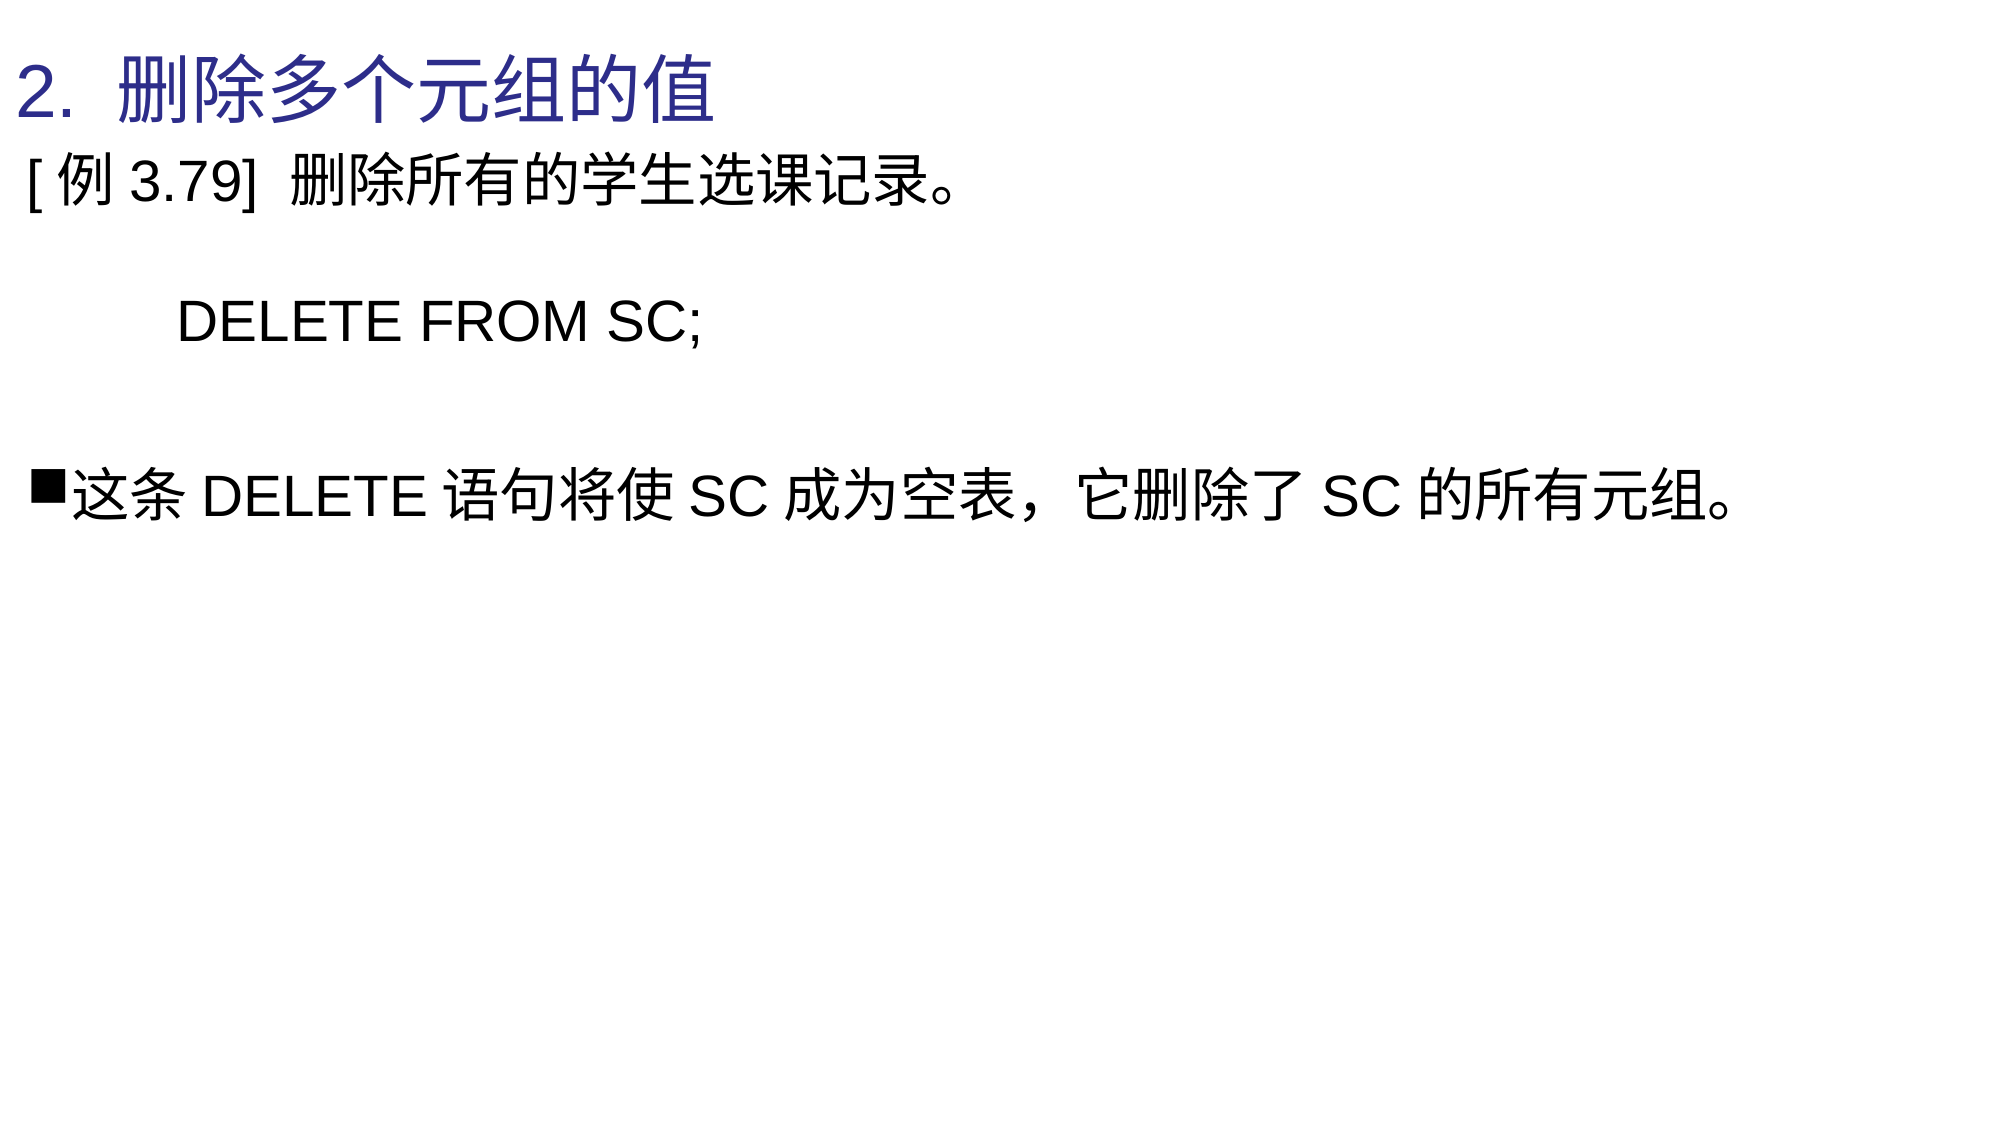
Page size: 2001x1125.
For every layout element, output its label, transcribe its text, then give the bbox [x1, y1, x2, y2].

list [例3.79] 删除所有的学生选课记录。 DELETE FROM SC; 这条DELETE语句将使SC成为空表，它删除了SC的所有元组。 [11, 136, 1996, 1045]
title 2. 删除多个元组的值 [0, 0, 1800, 181]
